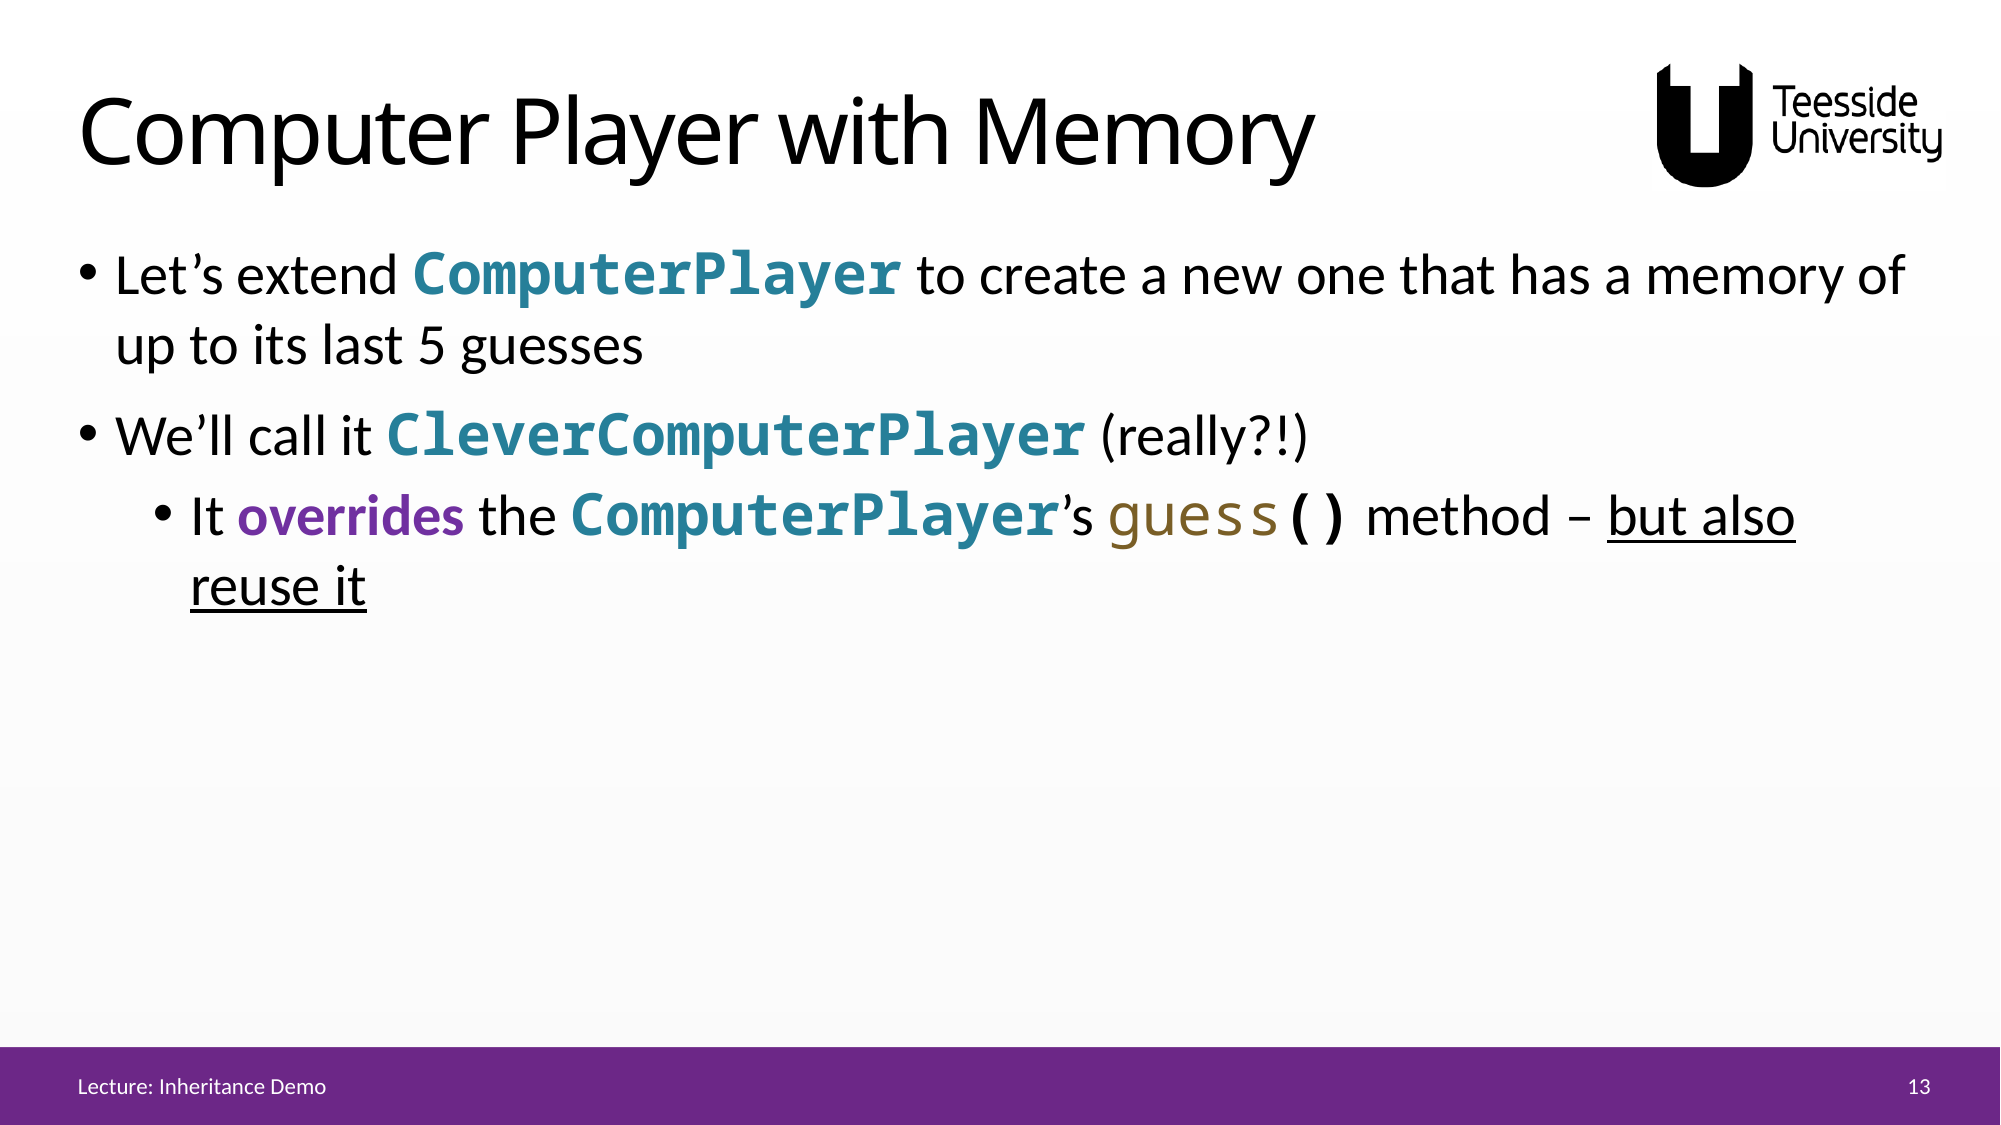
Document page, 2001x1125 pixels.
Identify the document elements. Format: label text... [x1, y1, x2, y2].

slide_number 13 [1833, 1068, 1946, 1103]
picture [1652, 59, 1946, 191]
footer Lecture: Inheritance Demo [62, 1068, 1811, 1103]
list Let’s extend ComputerPlayer to create a new one that has a memory of up to its last 5 guesses We’ll call it CleverComputerPlayer (really?!) It overrides the ComputerPlayer’s guess() method – but also reuse it [62, 229, 1946, 1014]
title Computer Player with Memory [62, 59, 1623, 191]
